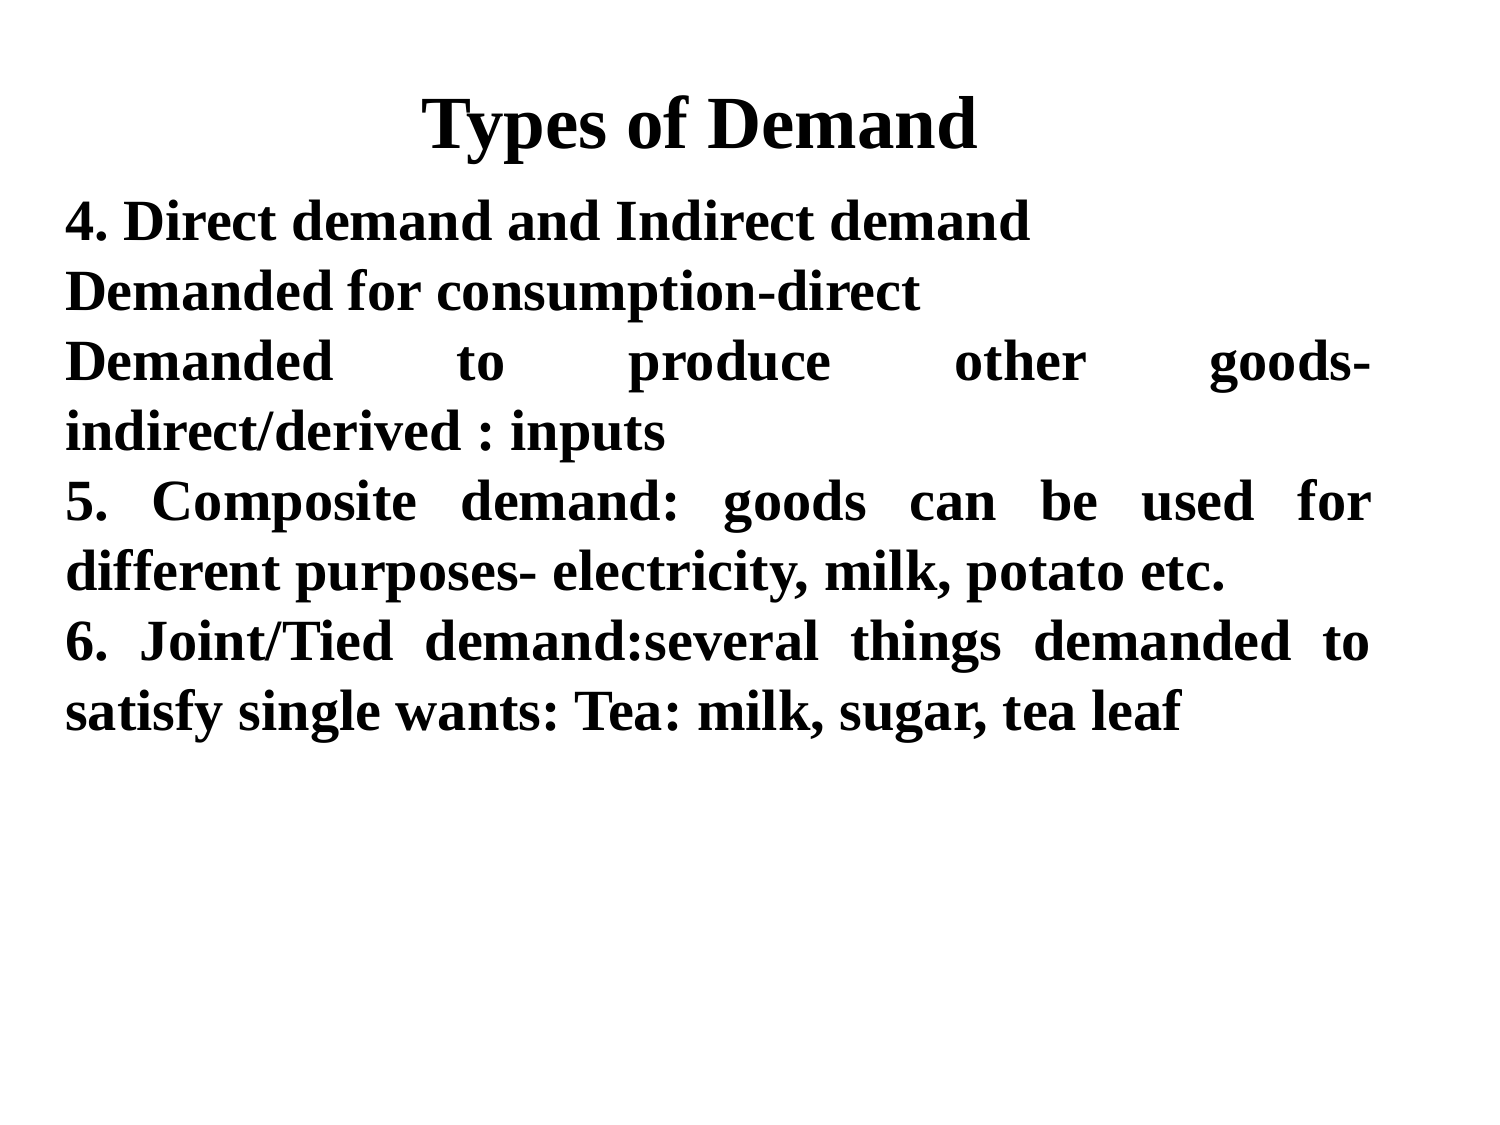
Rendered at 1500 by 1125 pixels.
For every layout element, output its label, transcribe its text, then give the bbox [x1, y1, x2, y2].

subtitle 4. Direct demand and Indirect demand Demanded for consumption-direct Demanded to produce other goods- indirect/derived : inputs 5. Composite demand: goods can be used for different purposes- electricity, milk, potato etc. 6. Joint/Tied demand:several things demanded to satisfy single wants: Tea: milk, sugar, tea leaf [50, 174, 1388, 1125]
title Types of Demand [62, 50, 1338, 174]
